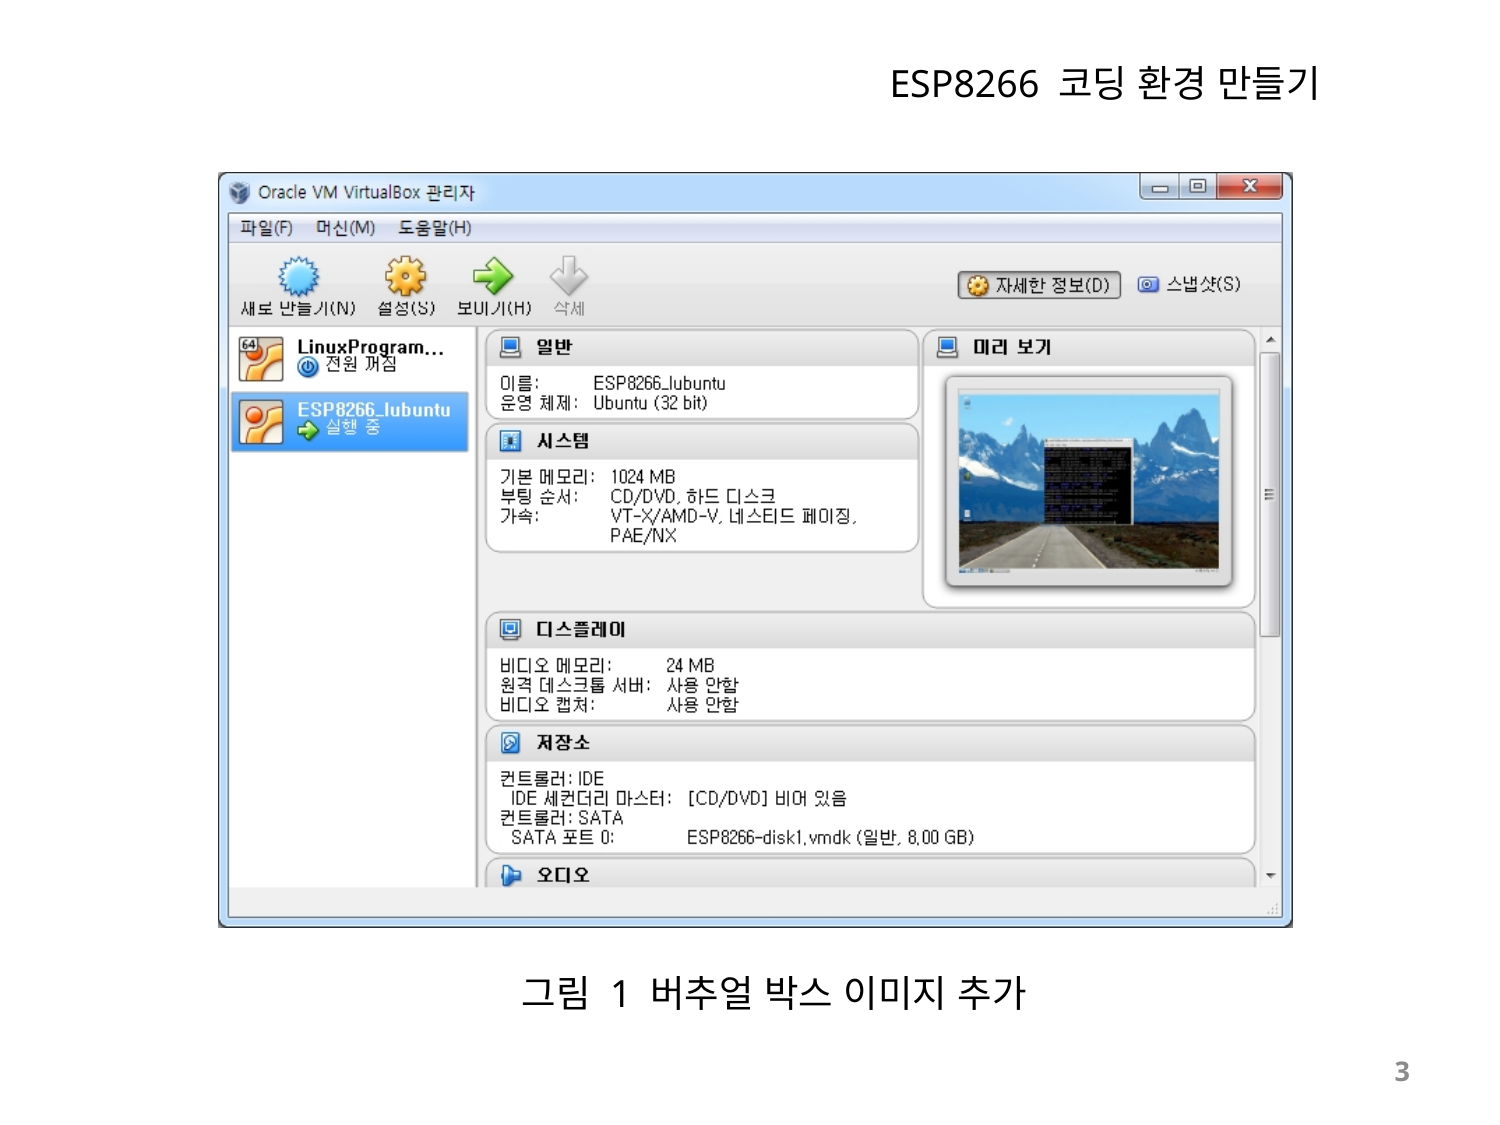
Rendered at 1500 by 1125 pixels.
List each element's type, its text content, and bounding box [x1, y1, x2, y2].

slide_number 3 [1074, 1042, 1425, 1103]
title ESP8266 코딩 환경 만들기 [785, 42, 1425, 124]
text_box 그림 1 버추얼 박스 이미지 추가 [454, 952, 1095, 1033]
picture [218, 172, 1293, 928]
